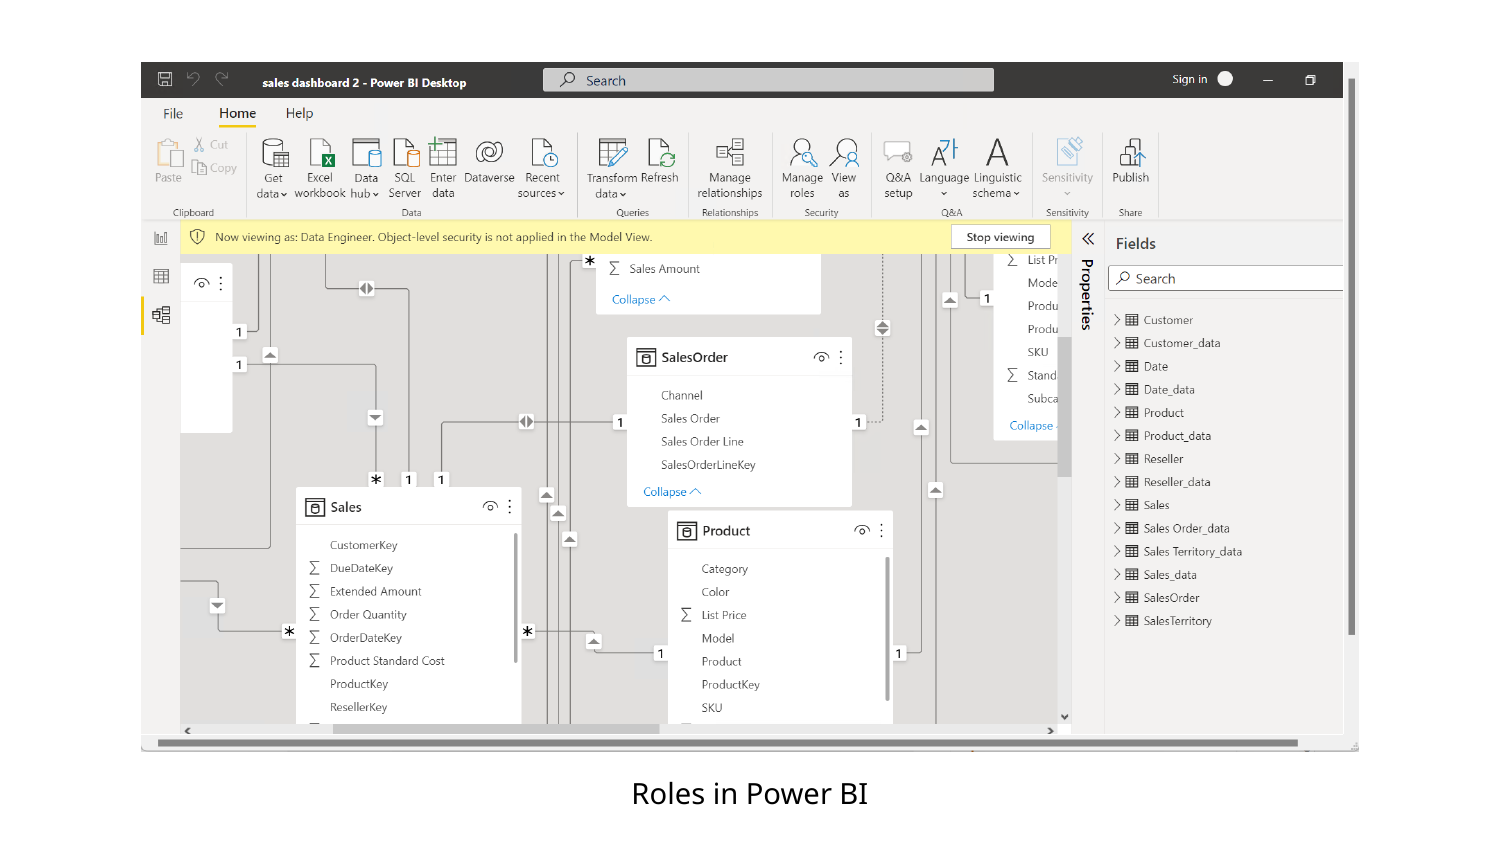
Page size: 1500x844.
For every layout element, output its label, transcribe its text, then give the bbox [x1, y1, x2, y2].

picture [141, 59, 1359, 752]
text_box Roles in Power BI [462, 768, 1038, 819]
